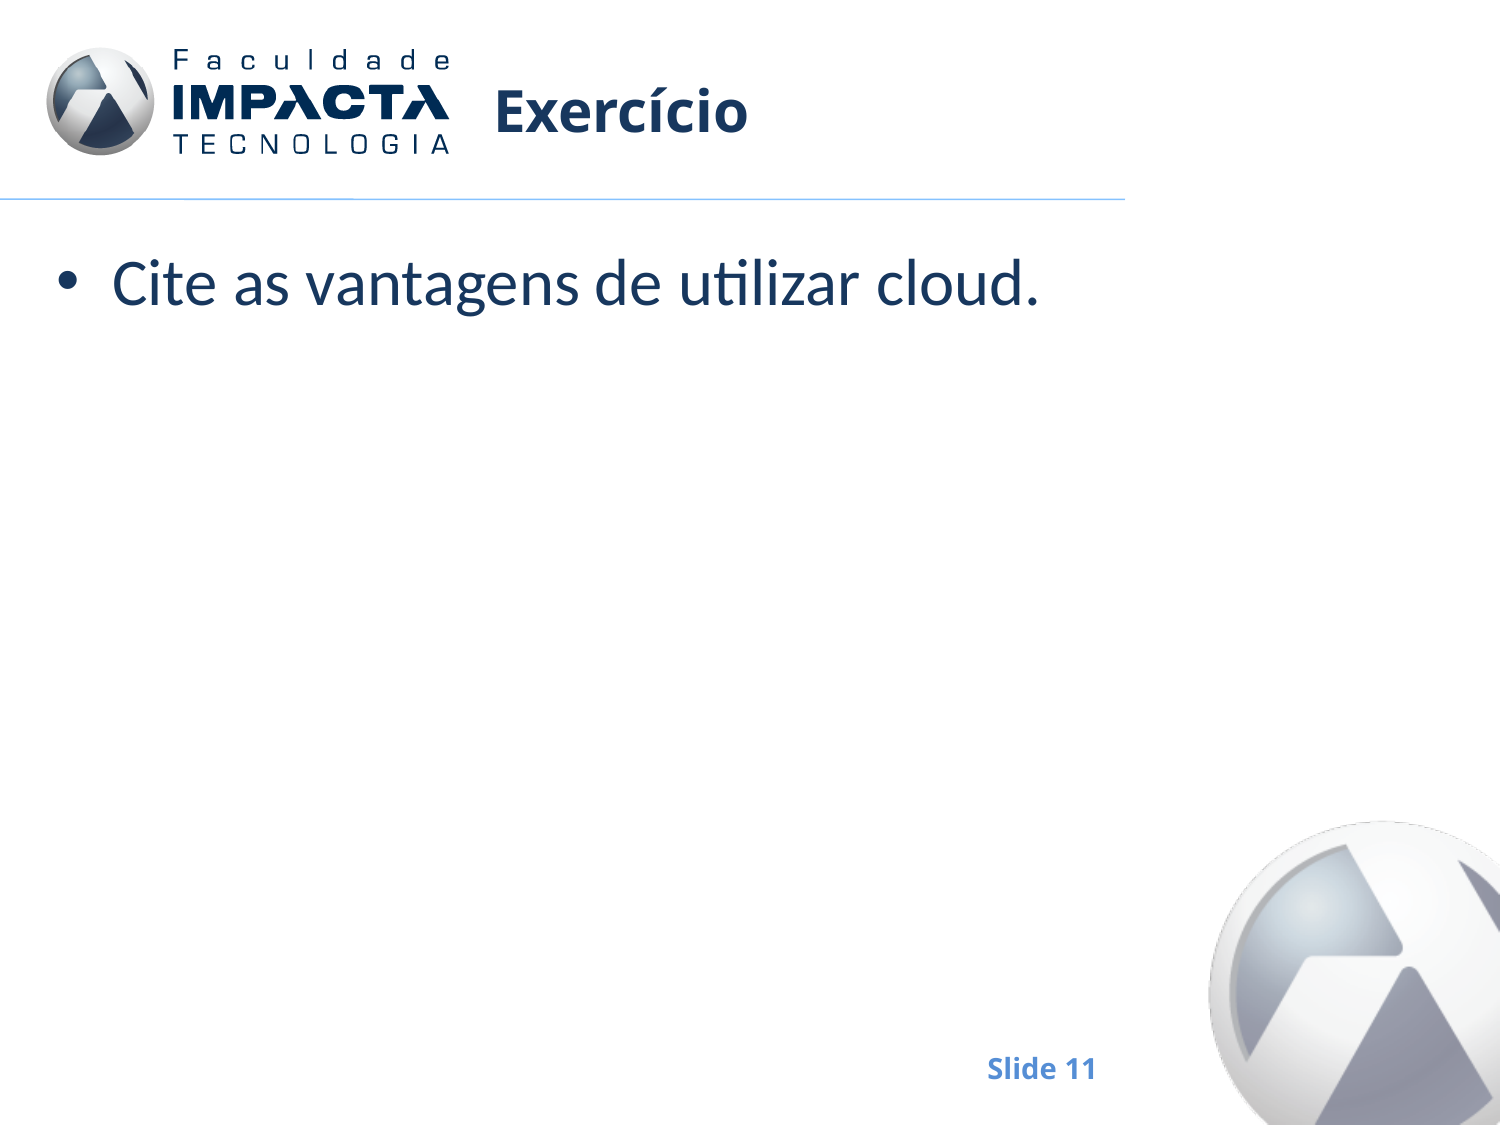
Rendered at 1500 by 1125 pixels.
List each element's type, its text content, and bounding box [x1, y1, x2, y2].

list Cite as vantagens de utilizar cloud. [41, 231, 1400, 894]
picture [35, 35, 458, 164]
picture [1206, 787, 1500, 1125]
title Exercício [478, 66, 1483, 149]
